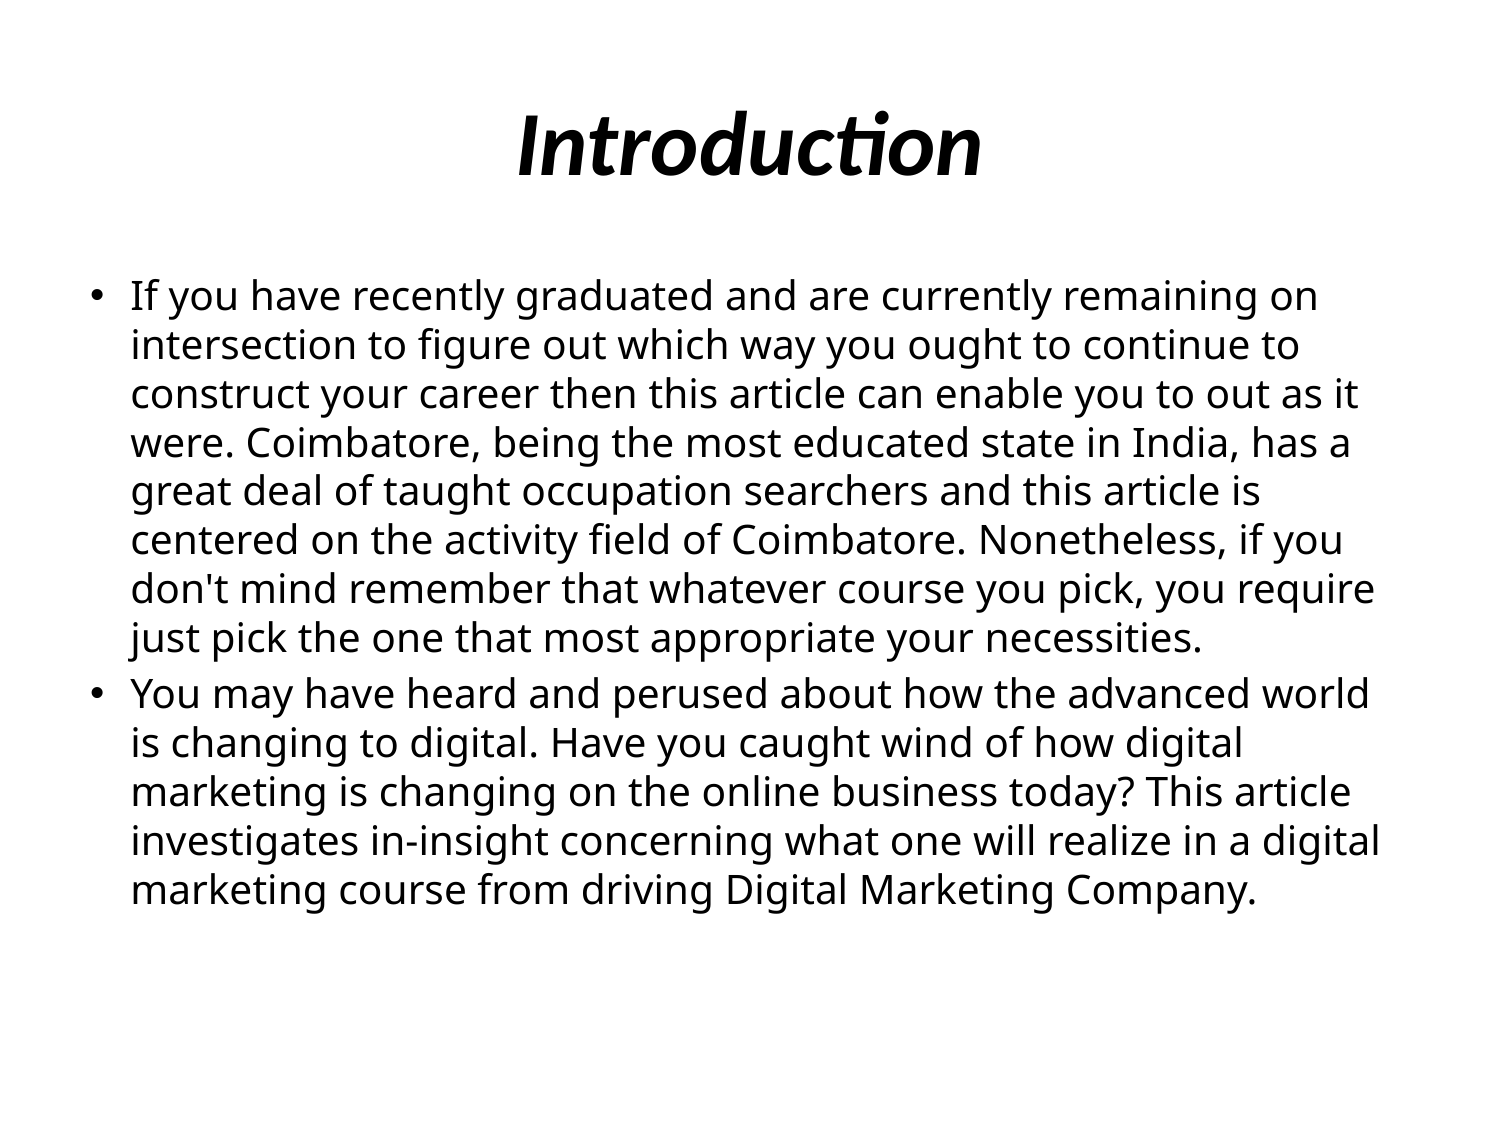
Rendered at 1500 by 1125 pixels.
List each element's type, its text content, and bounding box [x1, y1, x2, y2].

title Introduction [75, 45, 1425, 233]
list If you have recently graduated and are currently remaining on intersection to figure out which way you ought to continue to construct your career then this article can enable you to out as it were. Coimbatore, being the most educated state in India, has a great deal of taught occupation searchers and this article is centered on the activity field of Coimbatore. Nonetheless, if you don't mind remember that whatever course you pick, you require just pick the one that most appropriate your necessities. You may have heard and perused about how the advanced world is changing to digital. Have you caught wind of how digital marketing is changing on the online business today? This article investigates in-insight concerning what one will realize in a digital marketing course from driving Digital Marketing Company. [75, 262, 1425, 1005]
